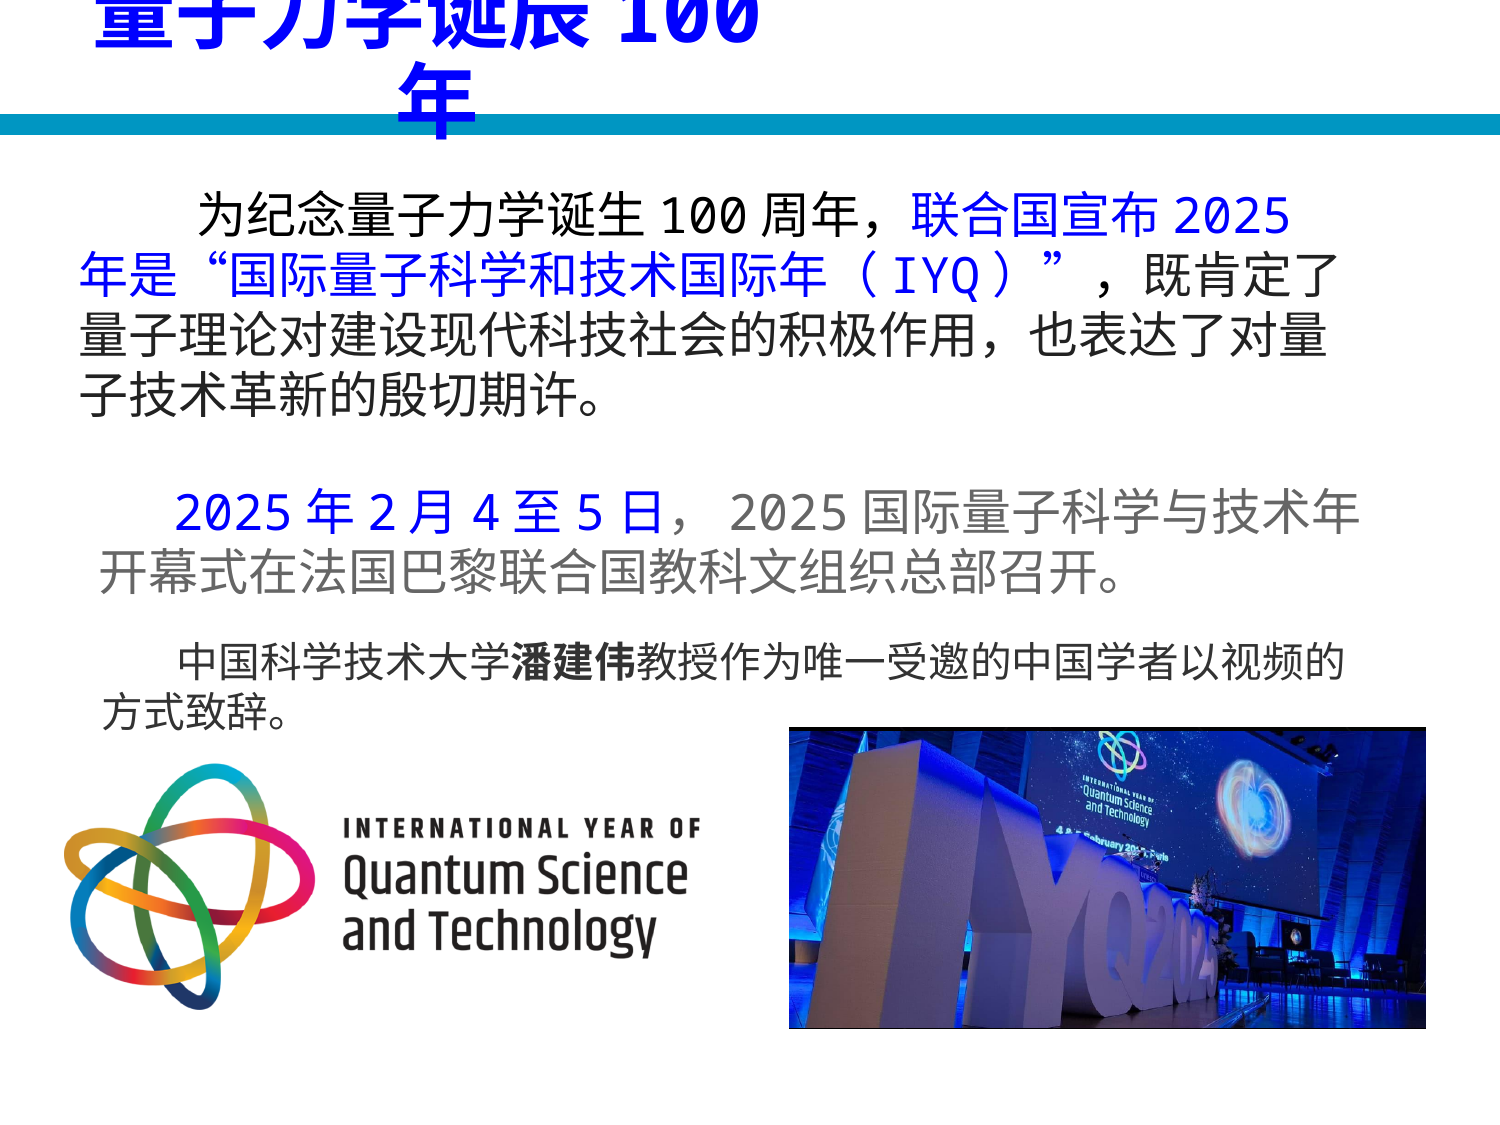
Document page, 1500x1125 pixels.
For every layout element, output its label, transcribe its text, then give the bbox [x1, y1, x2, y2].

picture [44, 727, 709, 1010]
picture [399, 114, 474, 135]
text_box 2025年2月4至5日，2025国际量子科学与技术年开幕式在法国巴黎联合国教科文组织总部召开。 [83, 472, 1383, 608]
text_box 为纪念量子力学诞生100周年，联合国宣布2025年是“国际量子科学和技术国际年（IYQ）”，既肯定了量子理论对建设现代科技社会的积极作用，也表达了对量子技术革新的殷切期许。 [63, 176, 1359, 431]
picture [789, 727, 1426, 1029]
title 量子力学诞辰100年 [44, 15, 831, 106]
text_box 中国科学技术大学潘建伟教授作为唯一受邀的中国学者以视频的方式致辞。 [86, 628, 1383, 744]
